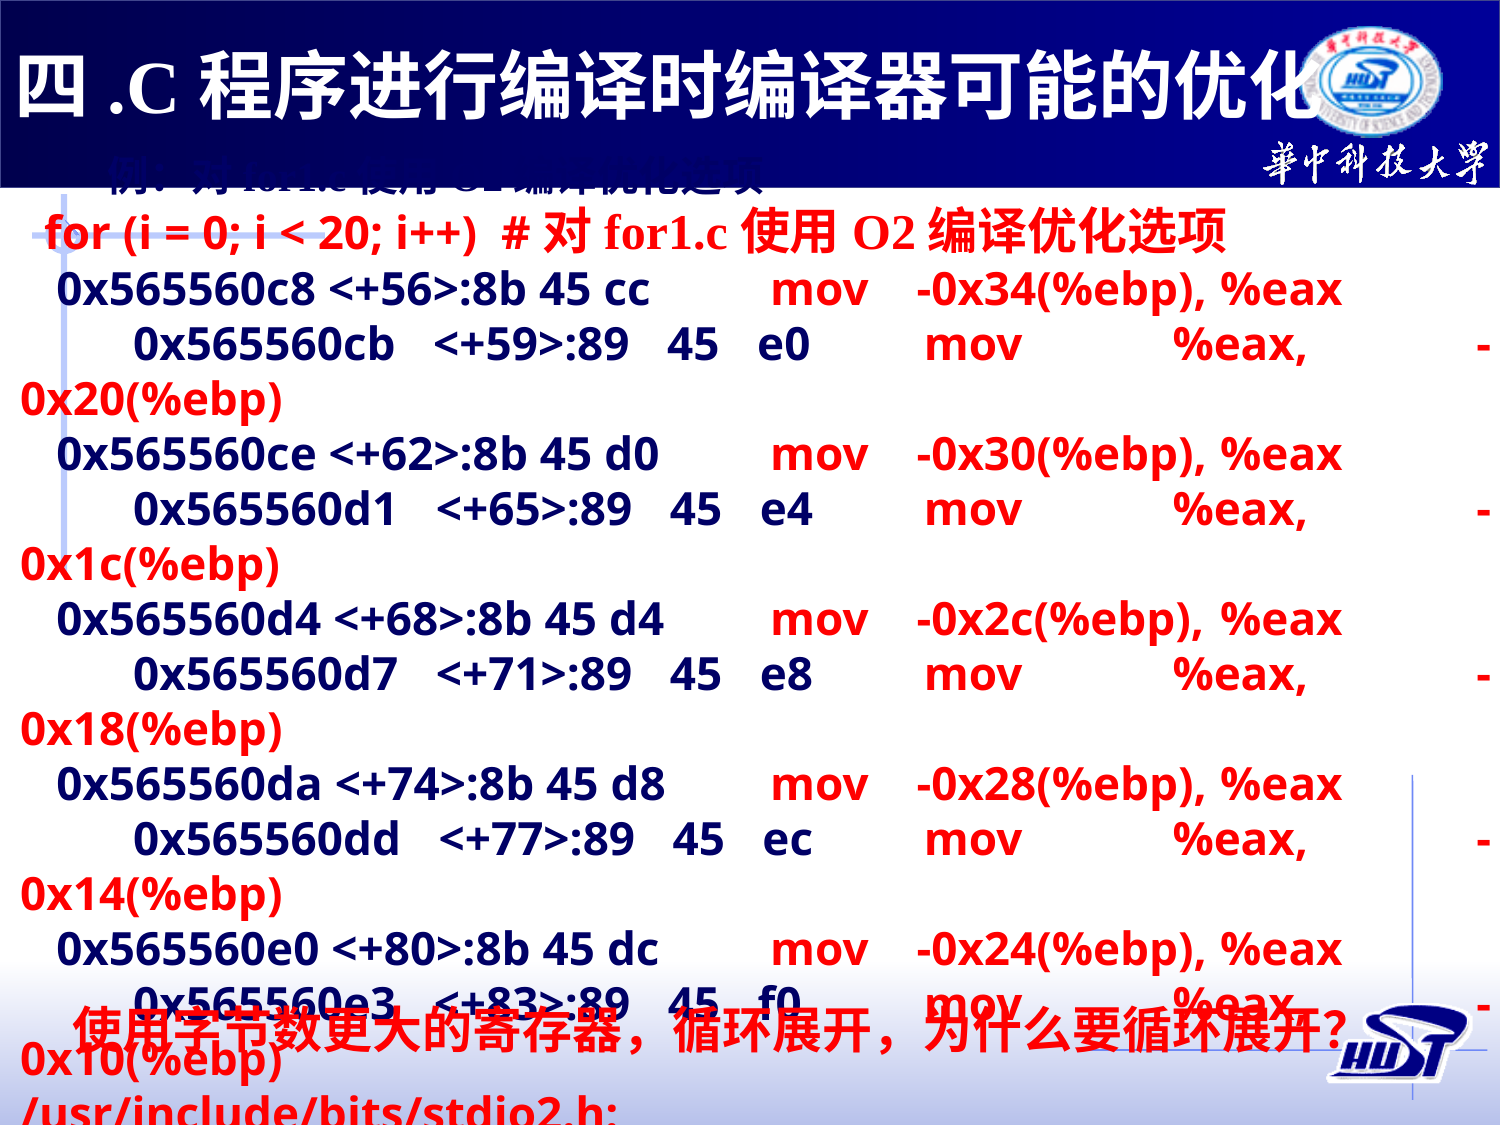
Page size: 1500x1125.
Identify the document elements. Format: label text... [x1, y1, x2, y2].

text_box 使用字节数更大的寄存器，循环展开，为什么要循环展开？ [57, 991, 1388, 1066]
text_box 例：对for1.c使用O2编译优化选项 for (i = 0; i < 20; i++) #对for1.c使用O2编译优化选项 0x565560c8 <+56>:8b 45 cc mov -0x34(%ebp), %eax 0x565560cb <+59>:89 45 e0 mov %eax, -0x20(%ebp) 0x565560ce <+62>:8b 45 d0 mov -0x30(%ebp), %eax 0x565560d1 <+65>:89 45 e4 mov %eax, -0x1c(%ebp) 0x565560d4 <+68>:8b 45 d4 mov -0x2c(%ebp), %eax 0x565560d7 <+71>:89 45 e8 mov %eax, -0x18(%ebp) 0x565560da <+74>:8b 45 d8 mov -0x28(%ebp), %eax 0x565560dd <+77>:89 45 ec mov %eax, -0x14(%ebp) 0x565560e0 <+80>:8b 45 dc mov -0x24(%ebp), %eax 0x565560e3 <+83>:89 45 f0 mov %eax, -0x10(%ebp) /usr/include/bits/stdio2.h: 112 return __printf_chk (__USE_FORTIFY_LEVEL - 1, __fmt, __va_arg_pack ()); 0x565560e6 <+86>: 8d 45 e0 lea -0x20(%ebp),%eax [5, 117, 1500, 991]
text_box 四.C程序进行编译时编译器可能的优化 [0, 30, 1445, 118]
picture [1299, 26, 1443, 30]
